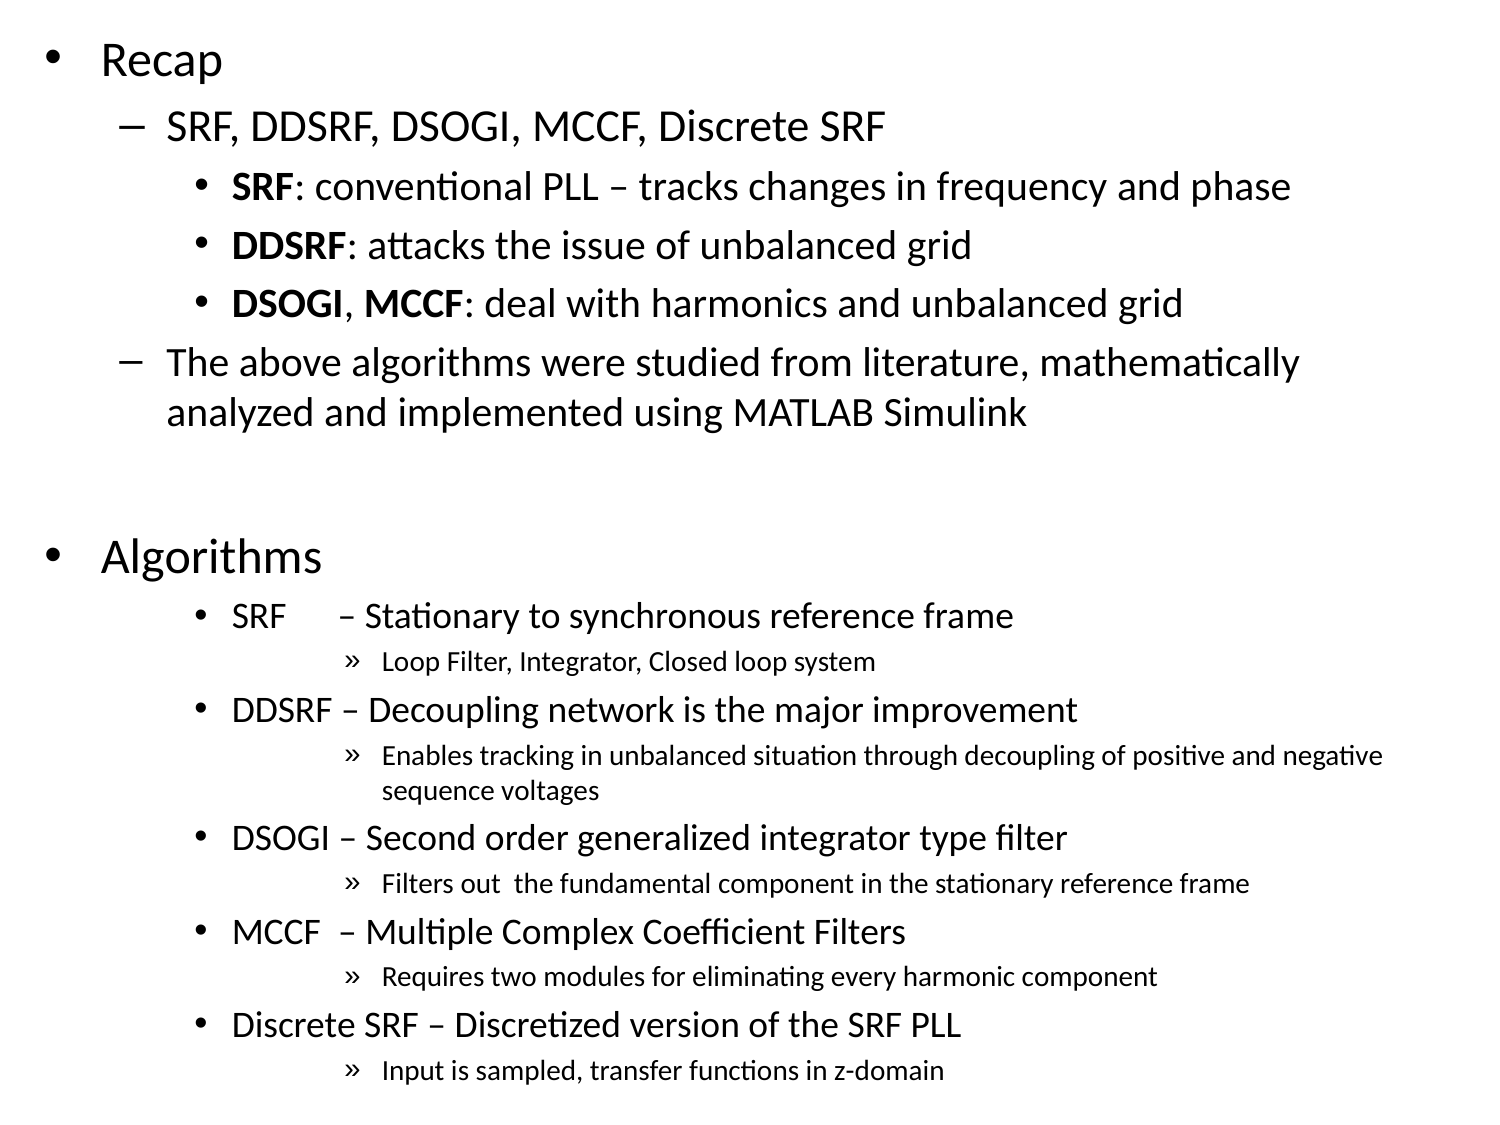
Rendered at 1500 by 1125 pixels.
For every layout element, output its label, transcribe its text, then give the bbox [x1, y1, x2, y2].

list Recap SRF, DDSRF, DSOGI, MCCF, Discrete SRF SRF: conventional PLL – tracks changes in frequency and phase DDSRF: attacks the issue of unbalanced grid DSOGI, MCCF: deal with harmonics and unbalanced grid The above algorithms were studied from literature, mathematically analyzed and implemented using MATLAB Simulink Algorithms SRF – Stationary to synchronous reference frame Loop Filter, Integrator, Closed loop system DDSRF – Decoupling network is the major improvement Enables tracking in unbalanced situation through decoupling of positive and negative sequence voltages DSOGI – Second order generalized integrator type filter Filters out the fundamental component in the stationary reference frame MCCF – Multiple Complex Coefficient Filters Requires two modules for eliminating every harmonic component Discrete SRF – Discretized version of the SRF PLL Input is sampled, transfer functions in z-domain [29, 19, 1471, 1125]
